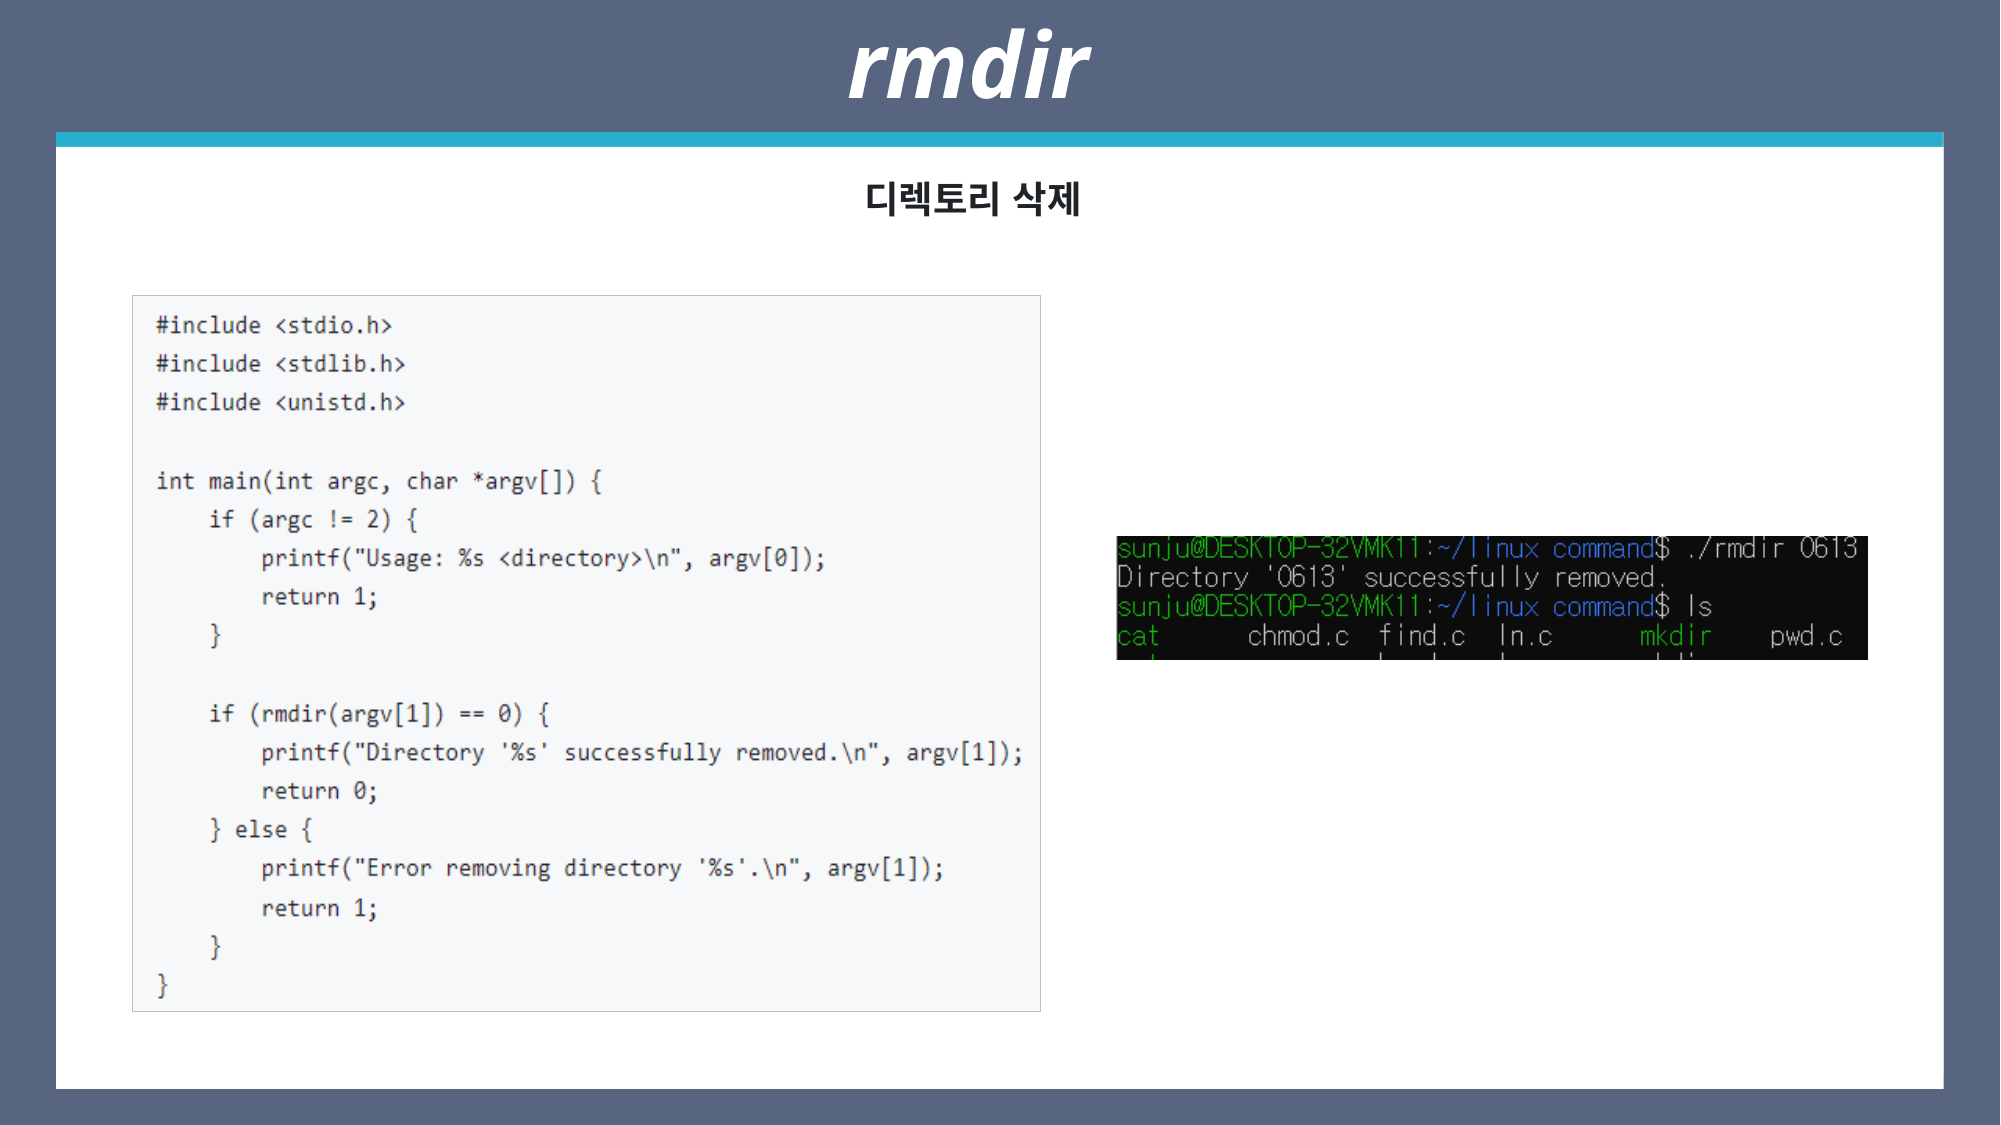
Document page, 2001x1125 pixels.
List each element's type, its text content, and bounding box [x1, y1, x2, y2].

picture [1116, 536, 1868, 660]
text_box [55, 146, 1945, 1090]
picture [132, 295, 1041, 1011]
text_box rmdir [832, 0, 1168, 125]
text_box 디렉토리 삭제 [849, 168, 1493, 228]
